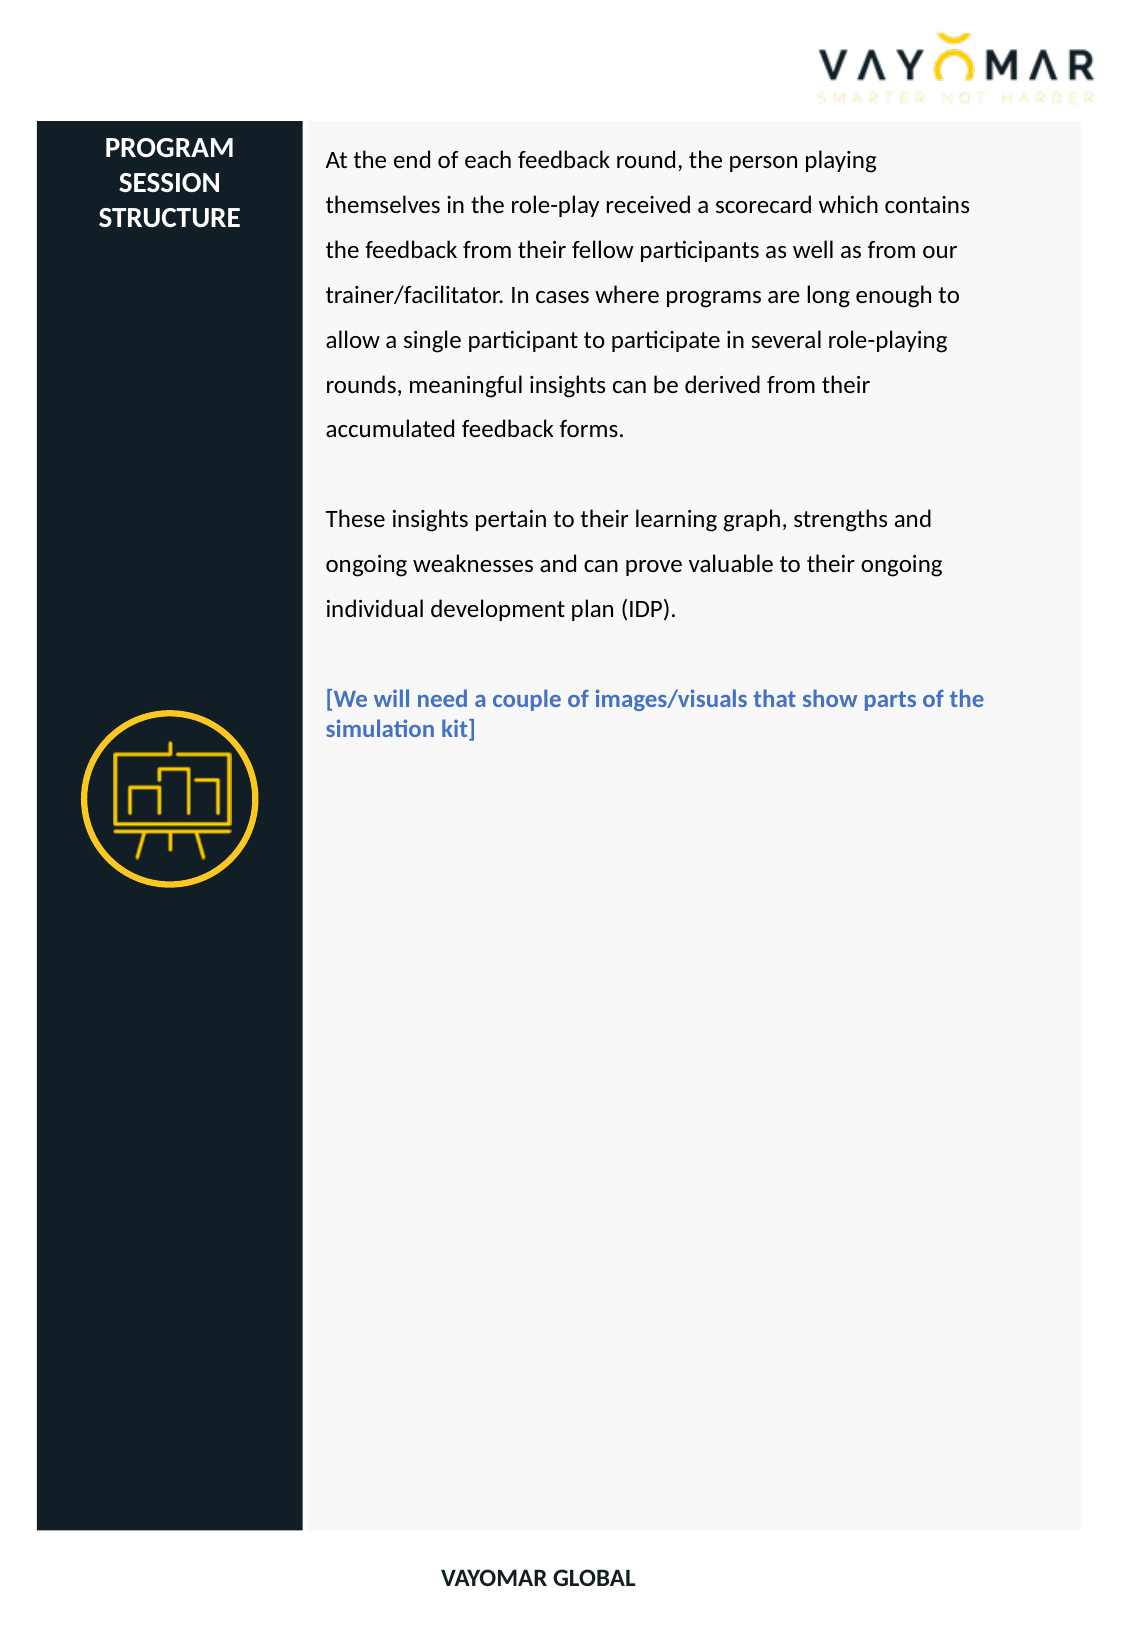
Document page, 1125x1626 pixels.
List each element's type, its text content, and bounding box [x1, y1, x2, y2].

picture [787, 14, 1125, 122]
text_box VAYOMAR GLOBAL [426, 1554, 699, 1600]
text_box PROGRAM SESSION STRUCTURE [36, 121, 303, 1531]
text_box At the end of each feedback round, the person playing themselves in the role-play received a scorecard which contains the feedback from their fellow participants as well as from our trainer/facilitator. In cases where programs are long enough to allow a single participant to participate in several role-playing rounds, meaningful insights can be derived from their accumulated feedback forms. These insights pertain to their learning graph, strengths and ongoing weaknesses and can prove valuable to their ongoing individual development plan (IDP). [We will need a couple of images/visuals that show parts of the simulation kit] [310, 121, 1012, 750]
text_box [307, 121, 1081, 1531]
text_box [83, 713, 256, 885]
